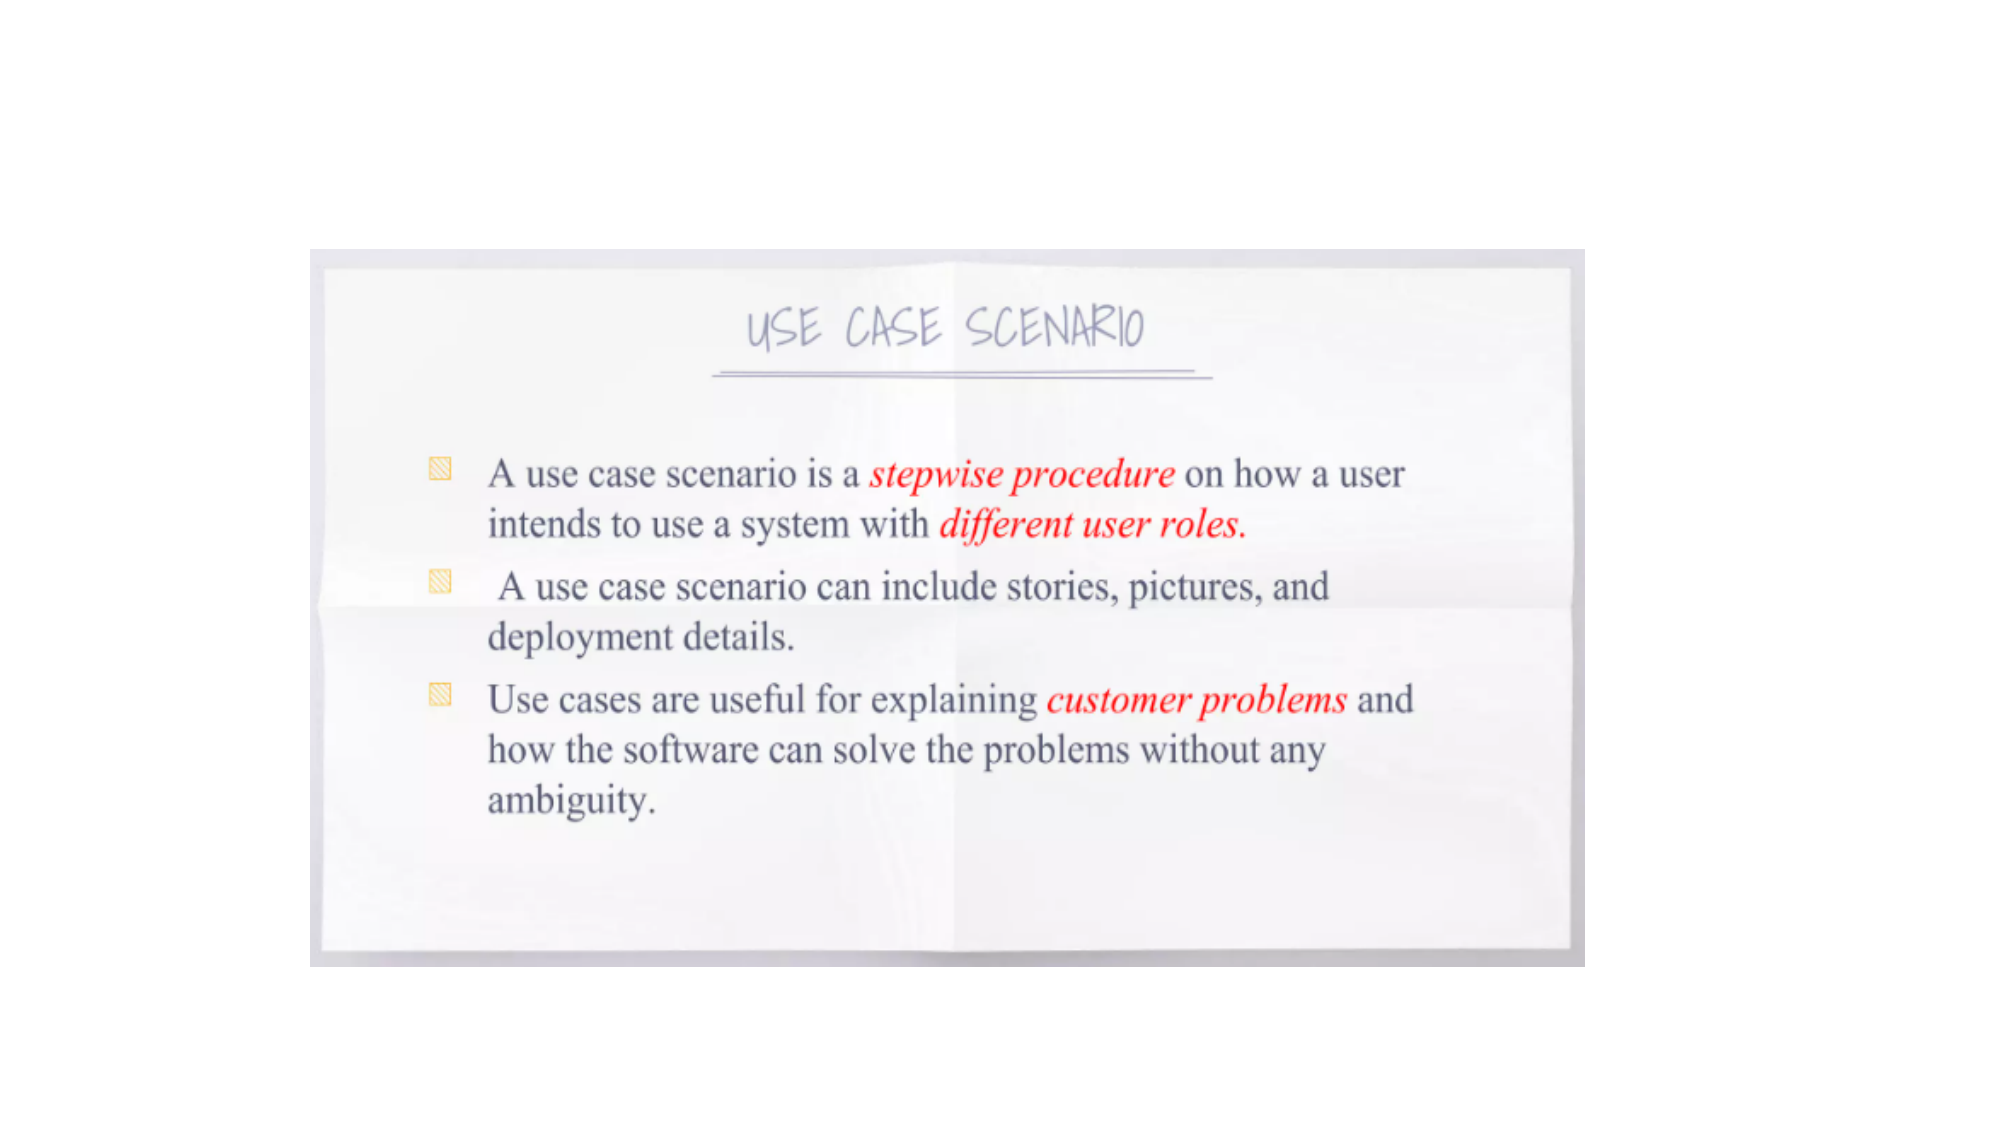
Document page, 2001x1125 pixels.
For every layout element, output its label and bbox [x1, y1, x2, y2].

list [310, 249, 1585, 967]
